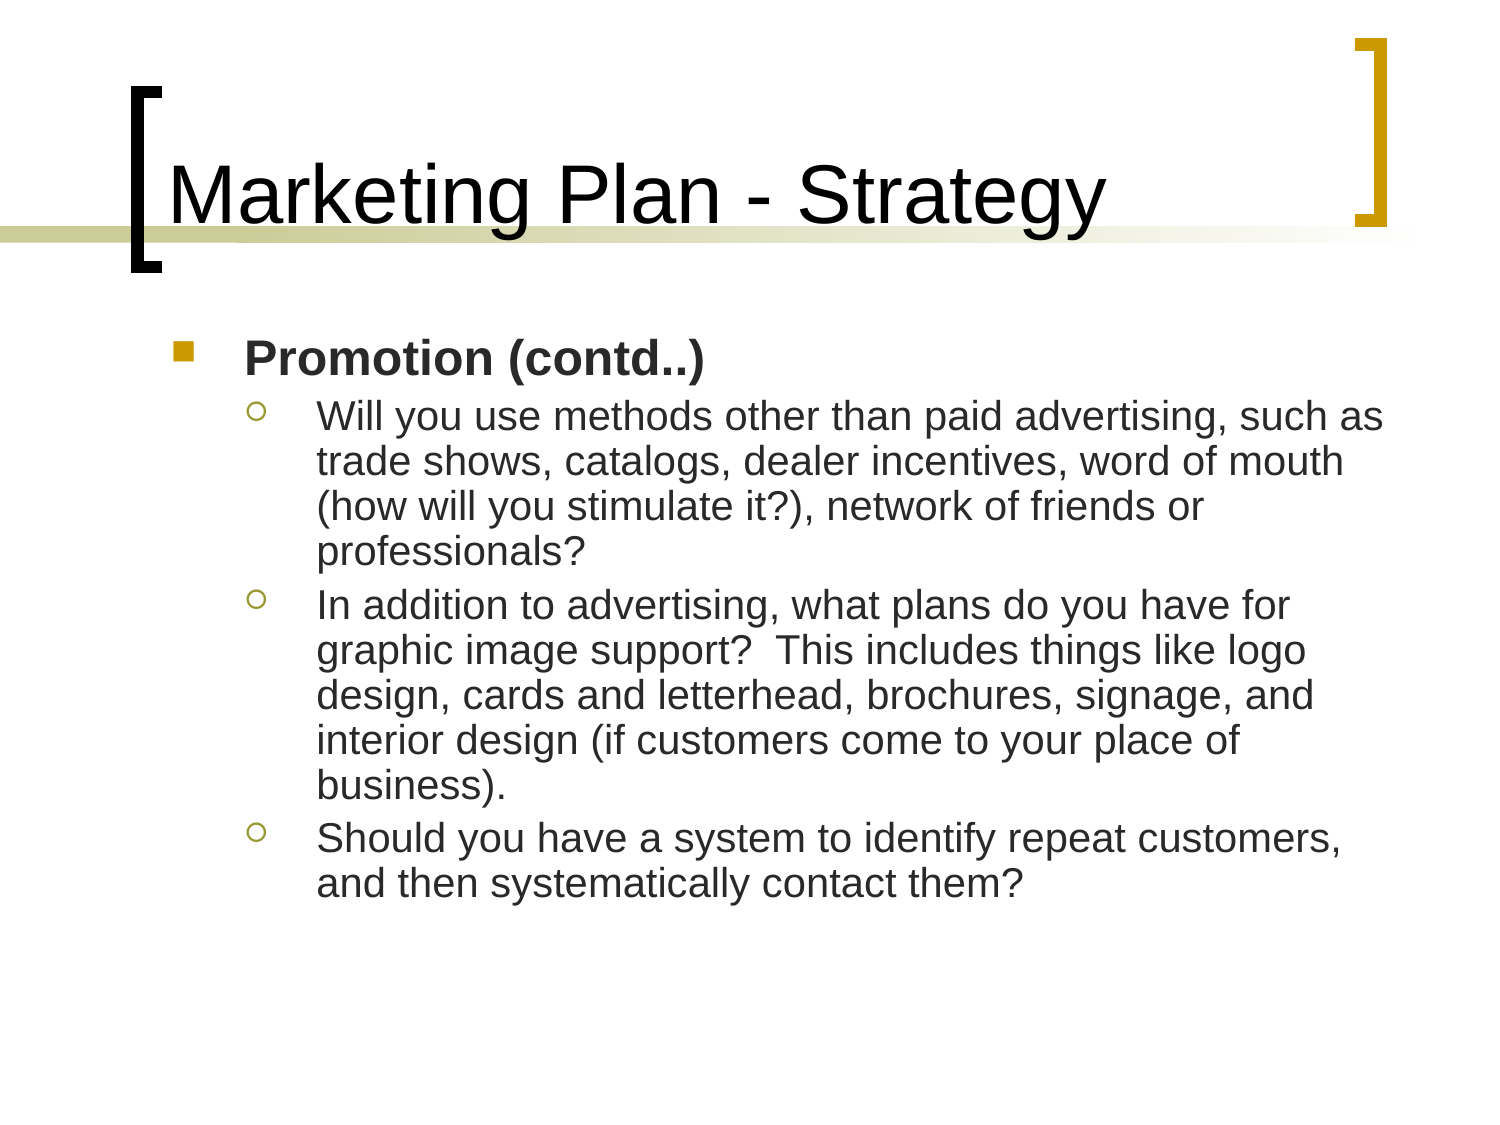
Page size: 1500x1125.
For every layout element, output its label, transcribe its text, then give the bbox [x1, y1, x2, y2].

list Promotion (contd..) Will you use methods other than paid advertising, such as trade shows, catalogs, dealer incentives, word of mouth (how will you stimulate it?), network of friends or professionals? In addition to advertising, what plans do you have for graphic image support? This includes things like logo design, cards and letterhead, brochures, signage, and interior design (if customers come to your place of business). Should you have a system to identify repeat customers, and then systematically contact them? [155, 324, 1413, 1000]
title Marketing Plan - Strategy [152, 15, 1328, 248]
